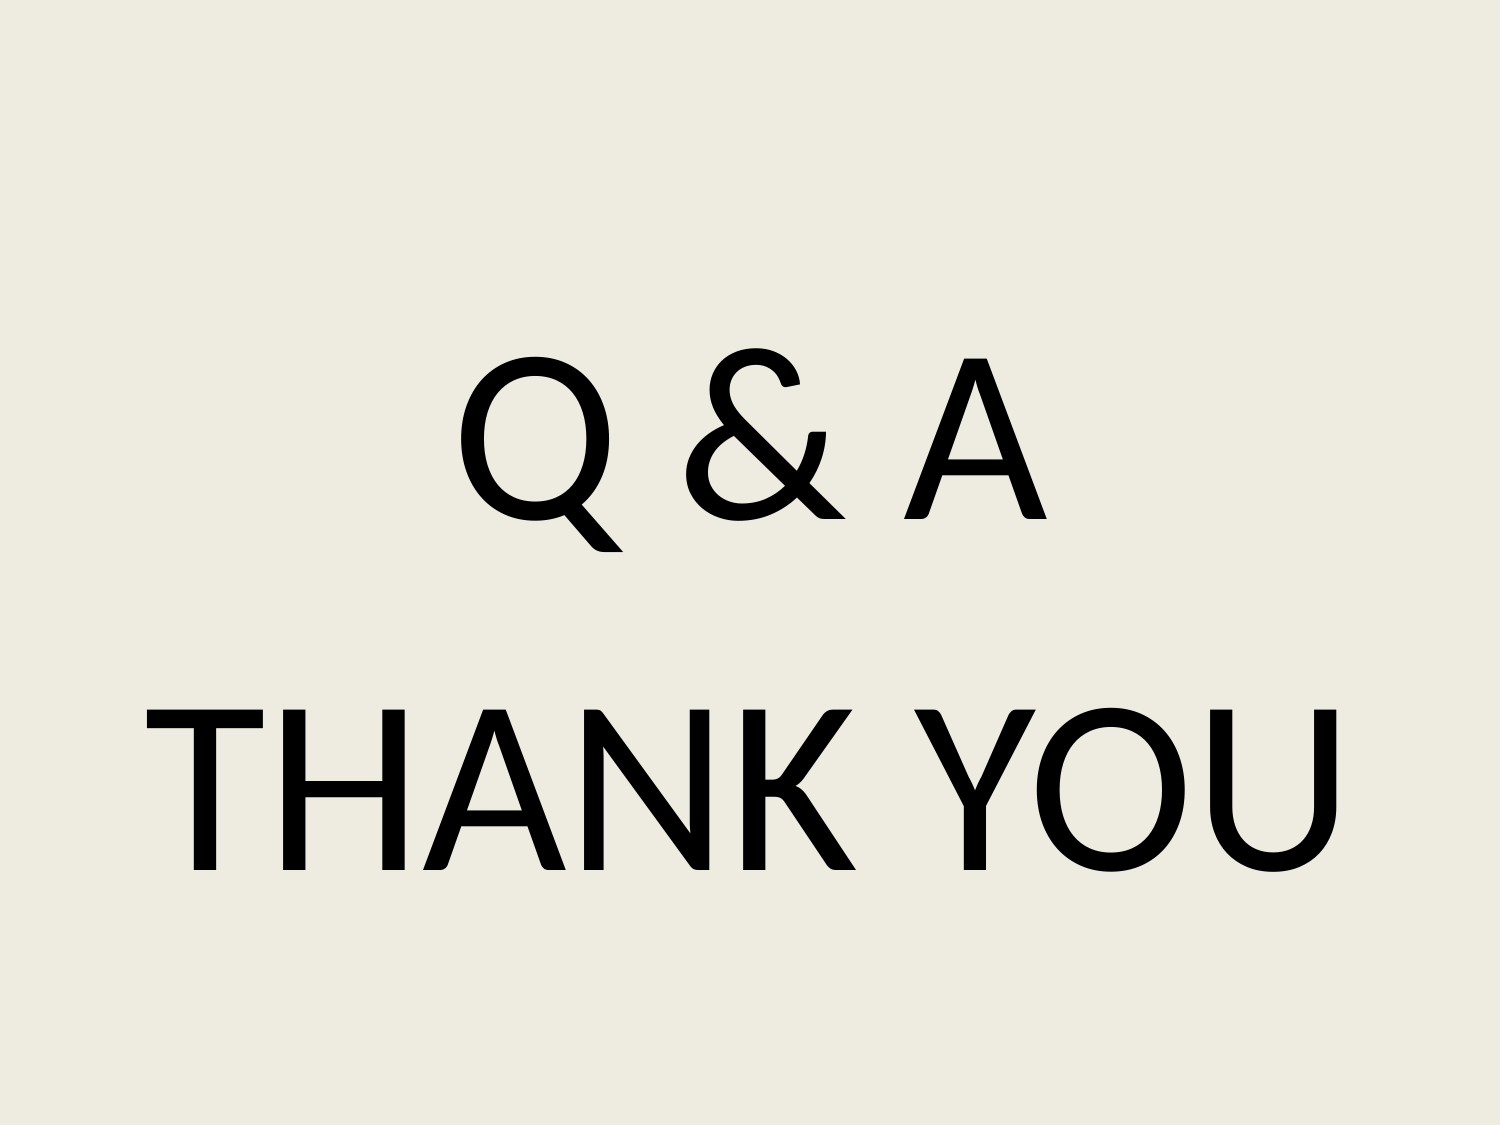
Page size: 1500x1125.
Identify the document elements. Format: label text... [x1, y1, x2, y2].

list Q & A THANK YOU [75, 262, 1425, 763]
